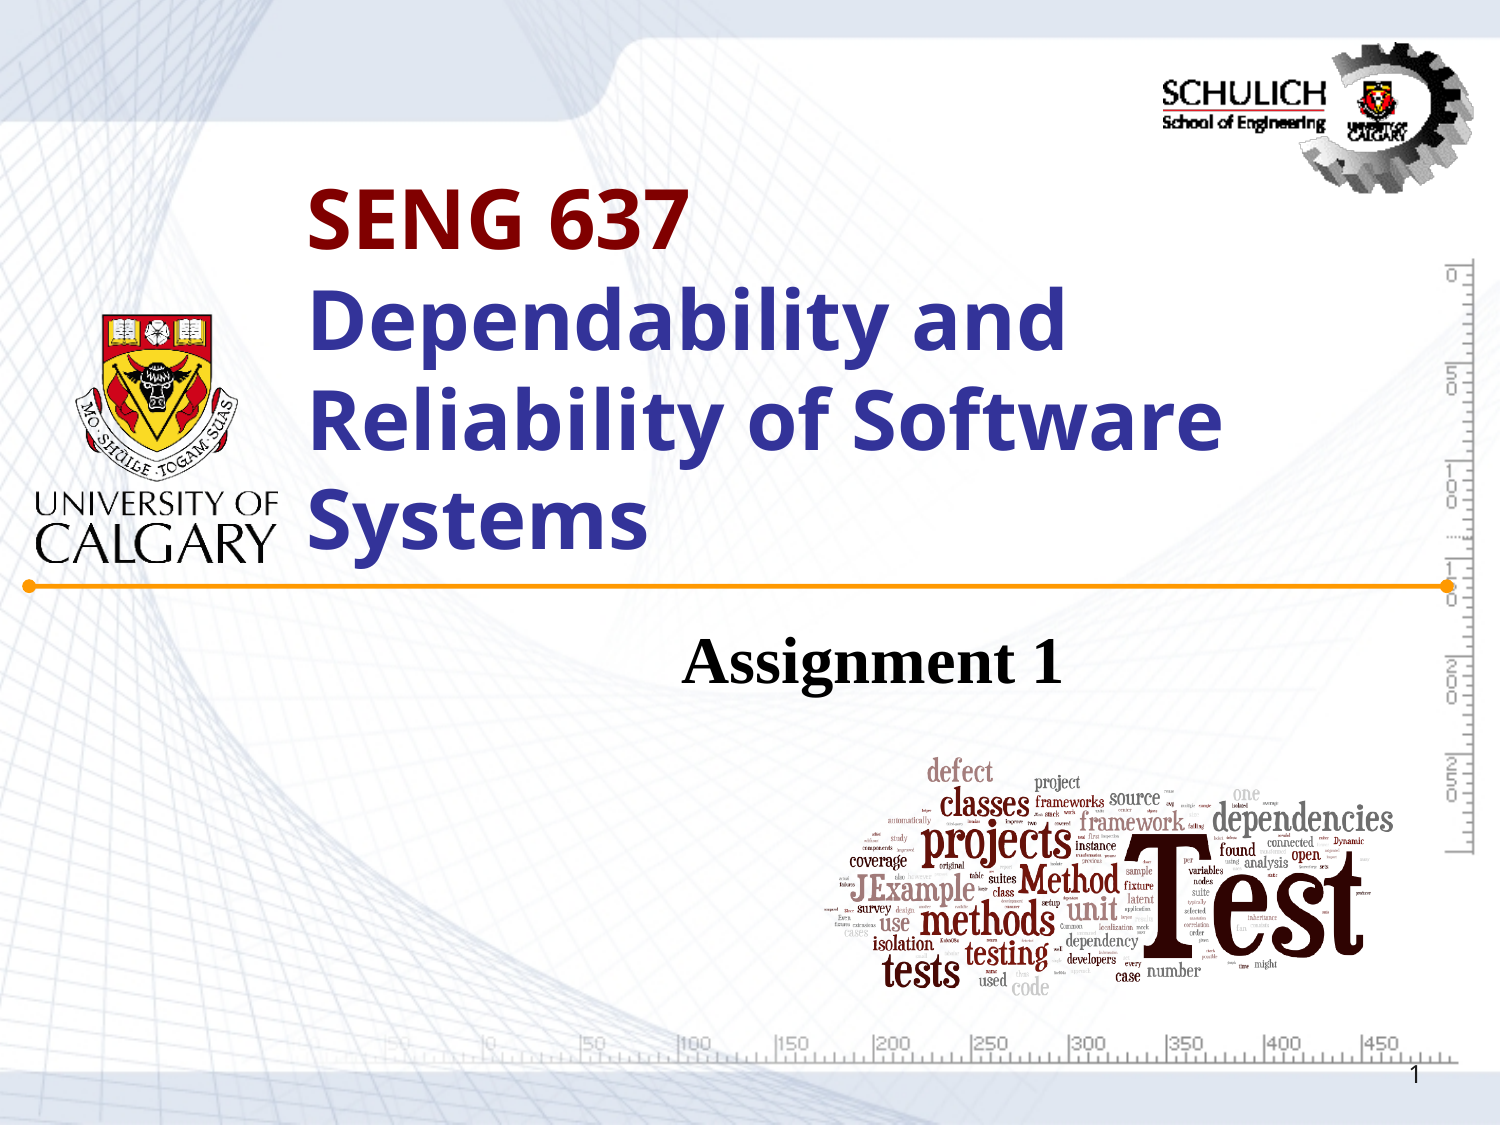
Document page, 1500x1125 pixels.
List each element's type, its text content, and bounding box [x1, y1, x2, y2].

title SENG 637 Dependability and Reliability of Software Systems [291, 172, 1438, 575]
subtitle Assignment 1 [300, 609, 1448, 898]
picture [0, 0, 1500, 1125]
slide_number 1 [1124, 1024, 1438, 1101]
